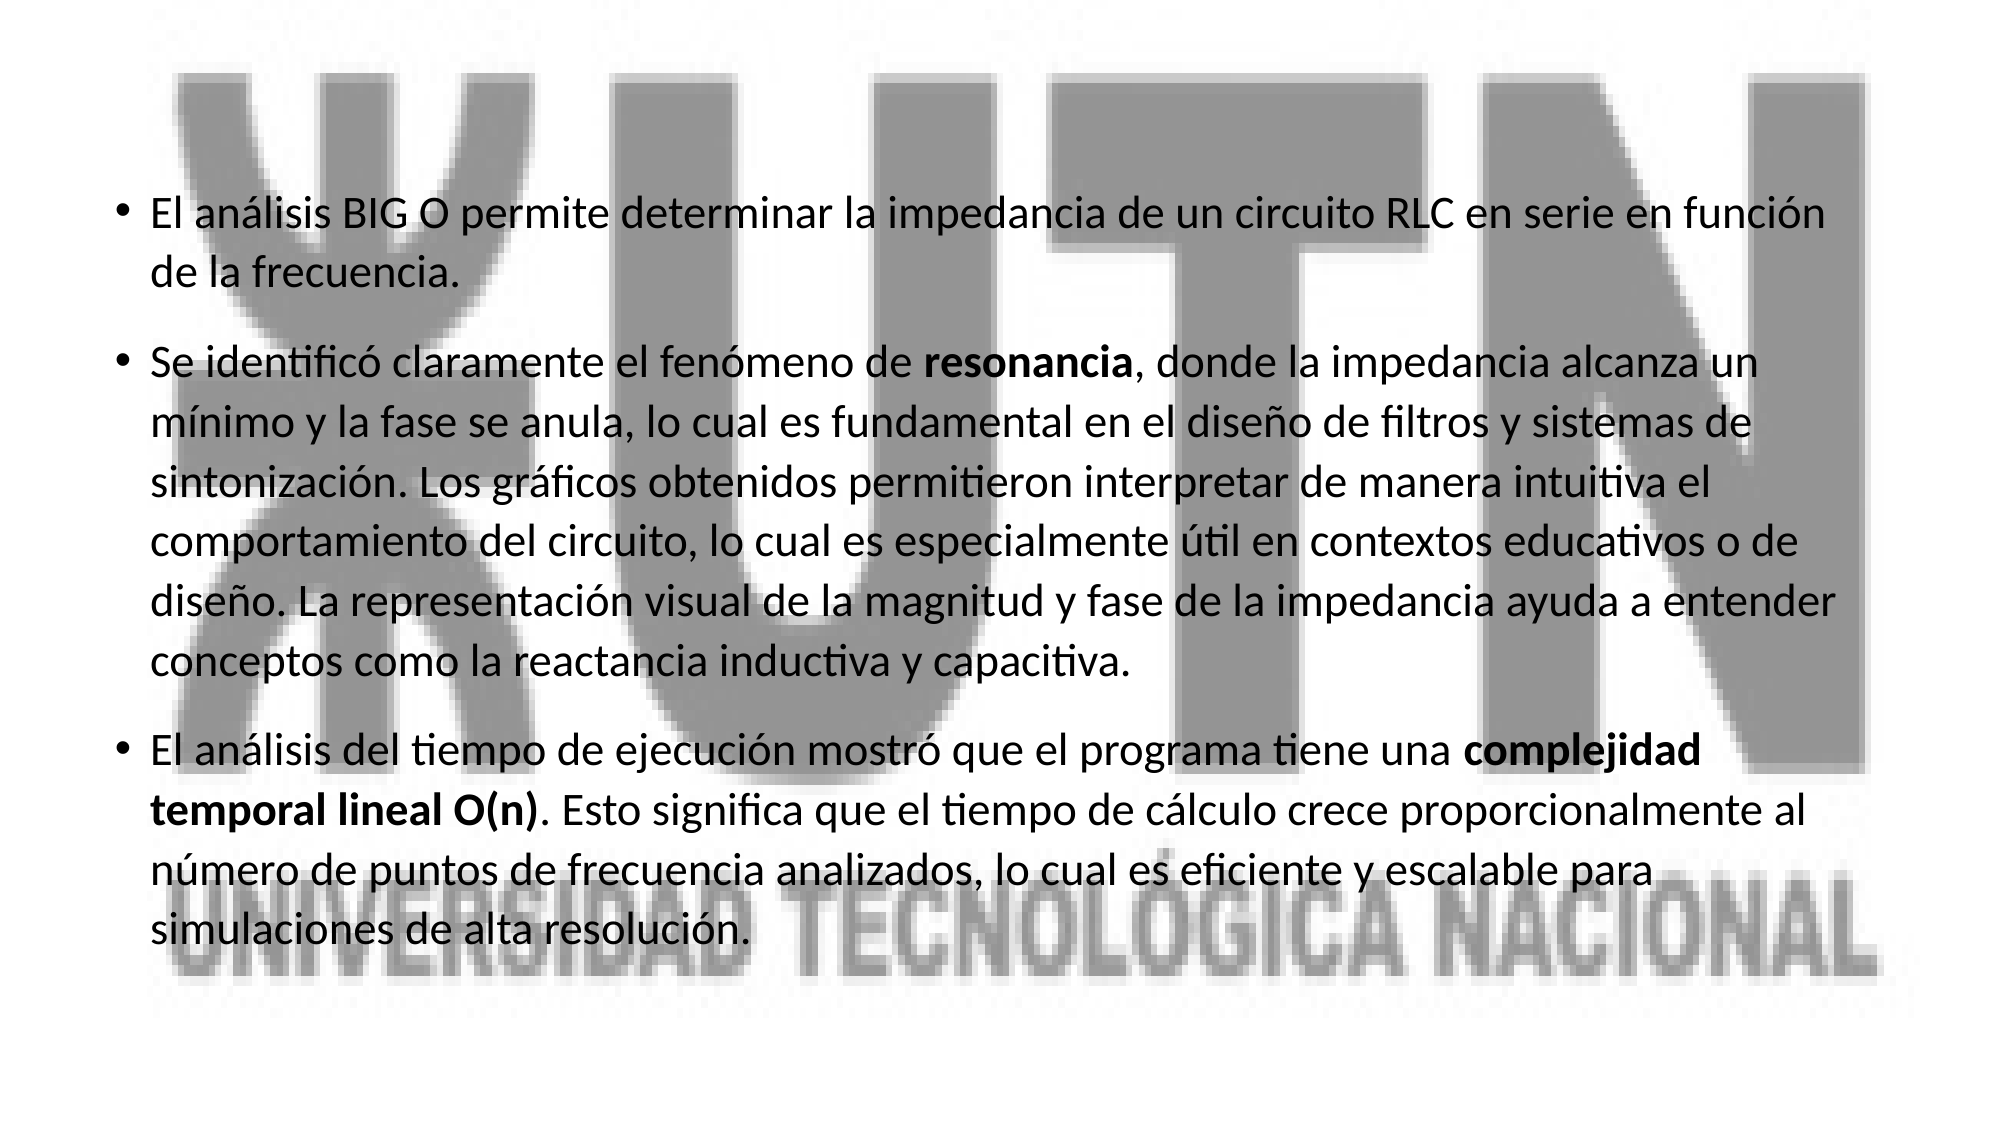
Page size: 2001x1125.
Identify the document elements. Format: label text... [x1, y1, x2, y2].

list El análisis BIG O permite determinar la impedancia de un circuito RLC en serie en función de la frecuencia. Se identificó claramente el fenómeno de resonancia, donde la impedancia alcanza un mínimo y la fase se anula, lo cual es fundamental en el diseño de filtros y sistemas de sintonización. Los gráficos obtenidos permitieron interpretar de manera intuitiva el comportamiento del circuito, lo cual es especialmente útil en contextos educativos o de diseño. La representación visual de la magnitud y fase de la impedancia ayuda a entender conceptos como la reactancia inductiva y capacitiva. El análisis del tiempo de ejecución mostró que el programa tiene una complejidad temporal lineal O(n). Esto significa que el tiempo de cálculo crece proporcionalmente al número de puntos de frecuencia analizados, lo cual es eficiente y escalable para simulaciones de alta resolución. [99, 170, 1878, 965]
